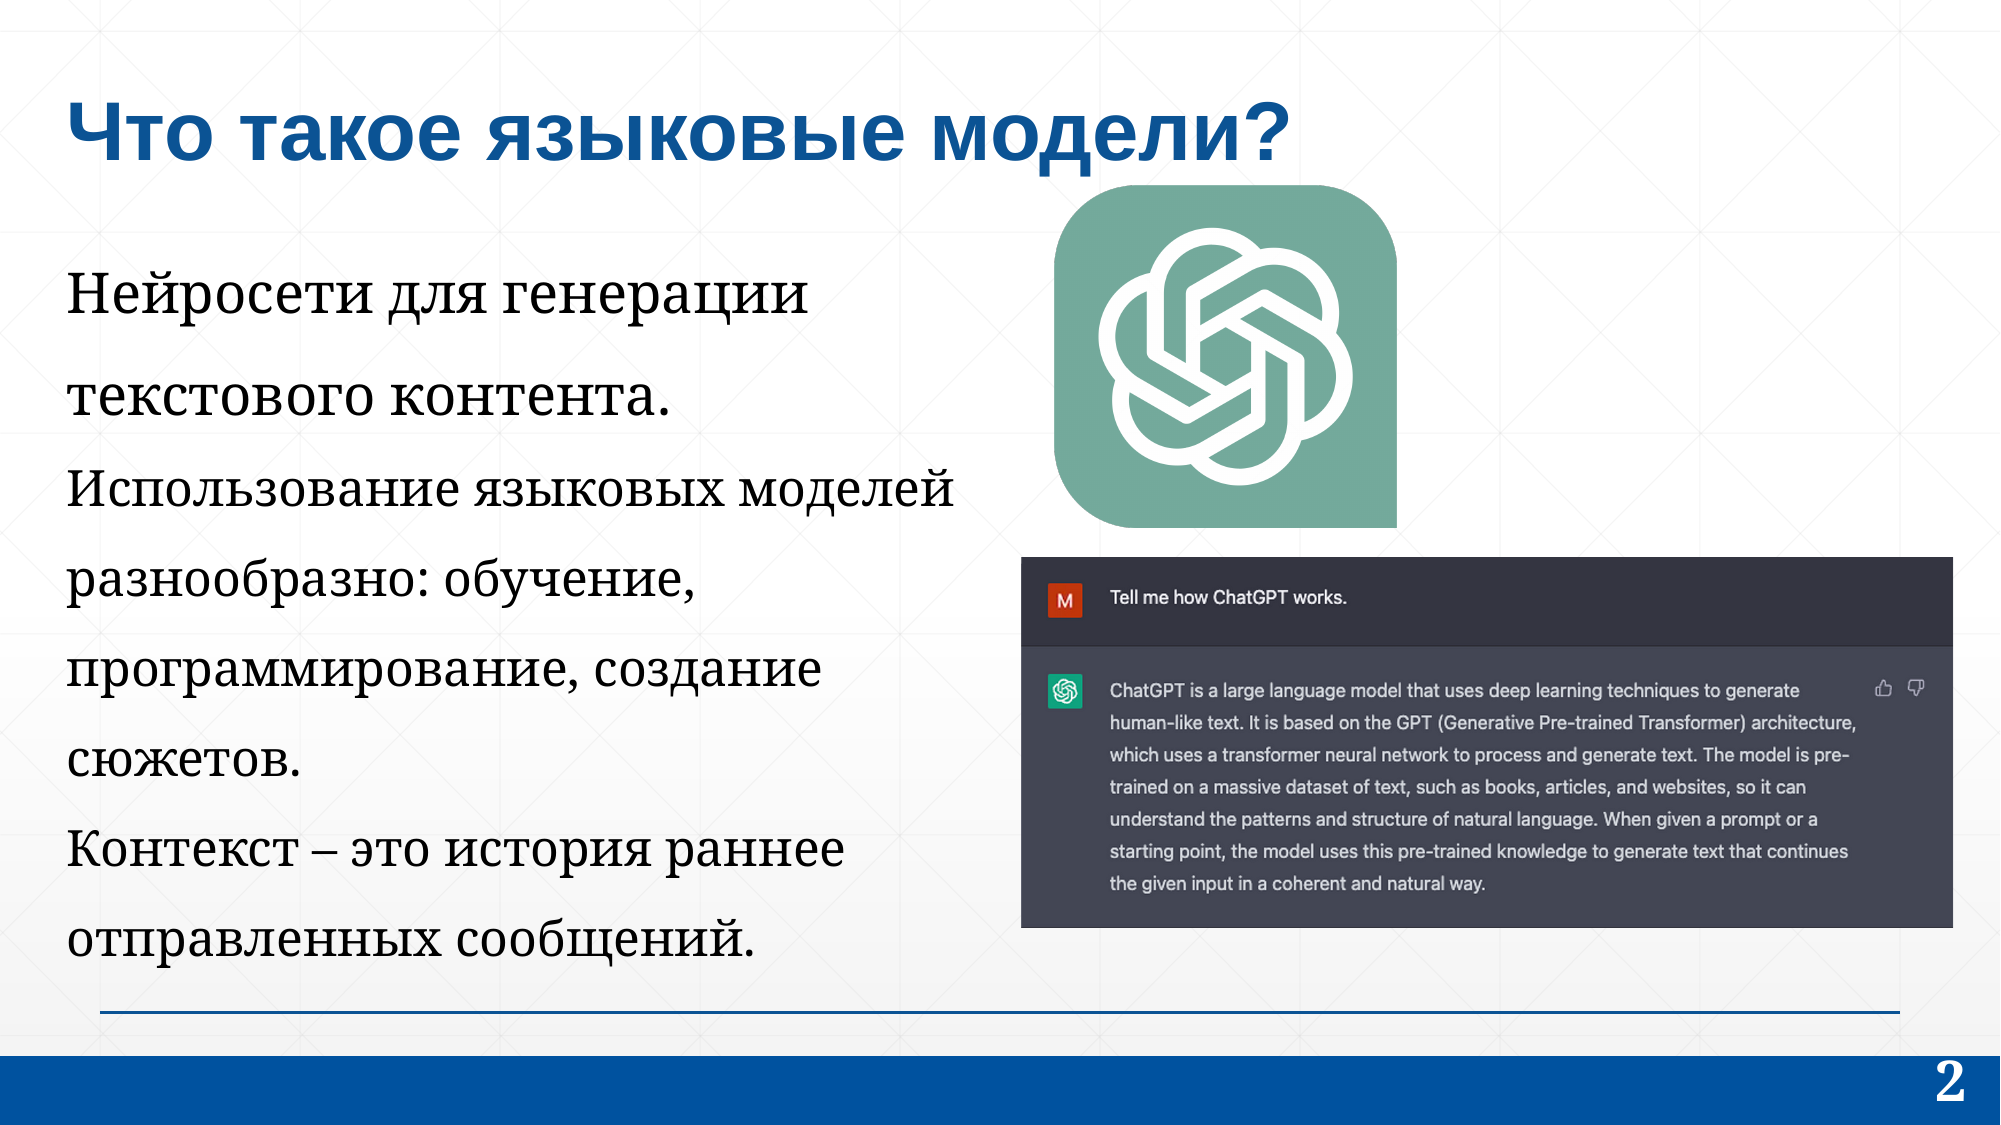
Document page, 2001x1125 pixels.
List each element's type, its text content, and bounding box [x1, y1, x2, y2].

title Что такое языковые модели? [51, 78, 1894, 186]
picture [1054, 185, 1397, 528]
text_box Нейросети для генерации текстового контента. Использование языковых моделей разнообразно: обучение, программирование, создание сюжетов. Контекст – это история раннее отправленных сообщений. [46, 214, 1000, 977]
picture [1020, 557, 1954, 928]
text_box [0, 1055, 2000, 1125]
text_box 2 [1920, 1054, 2000, 1114]
